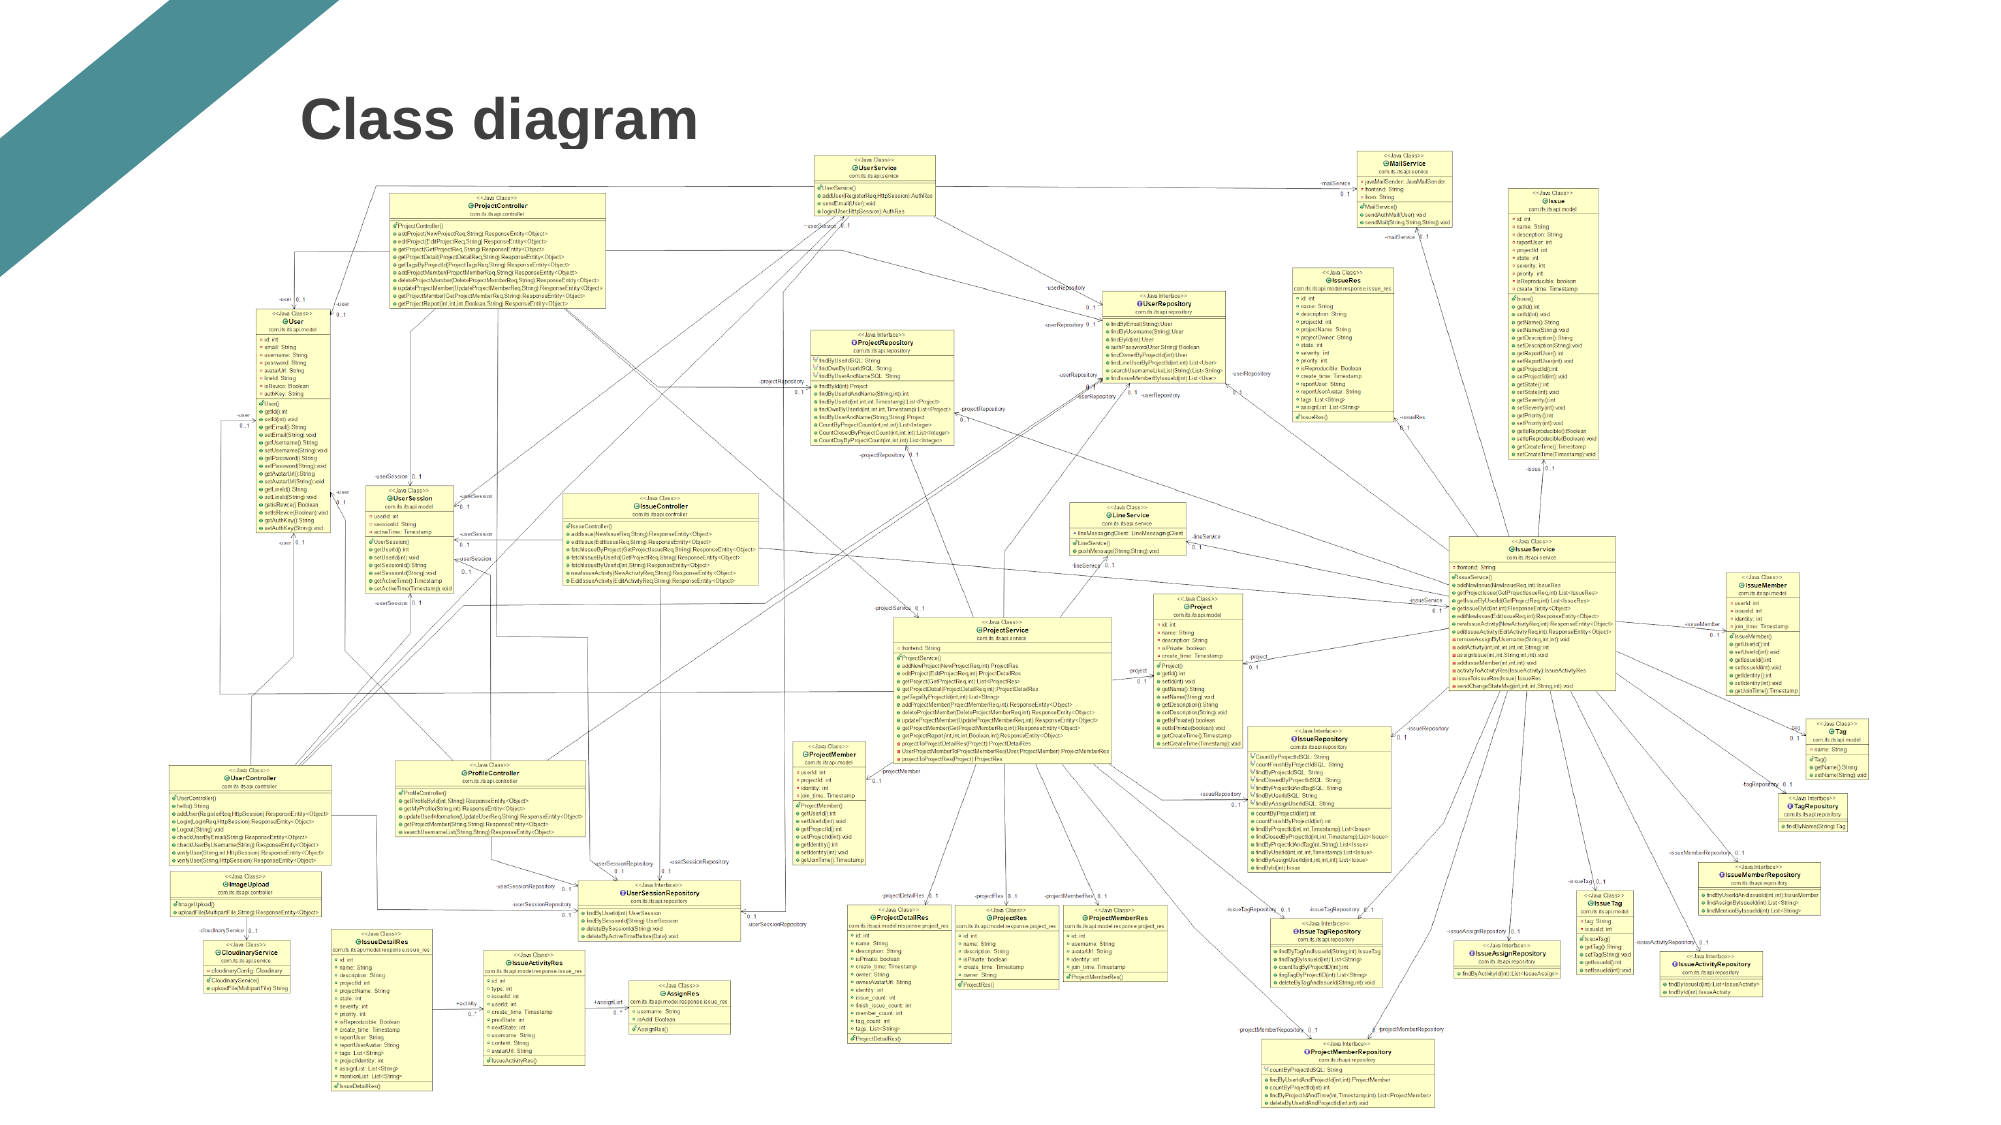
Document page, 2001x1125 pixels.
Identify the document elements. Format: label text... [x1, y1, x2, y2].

text_box Class diagram [285, 73, 1134, 148]
picture [167, 149, 1871, 1110]
